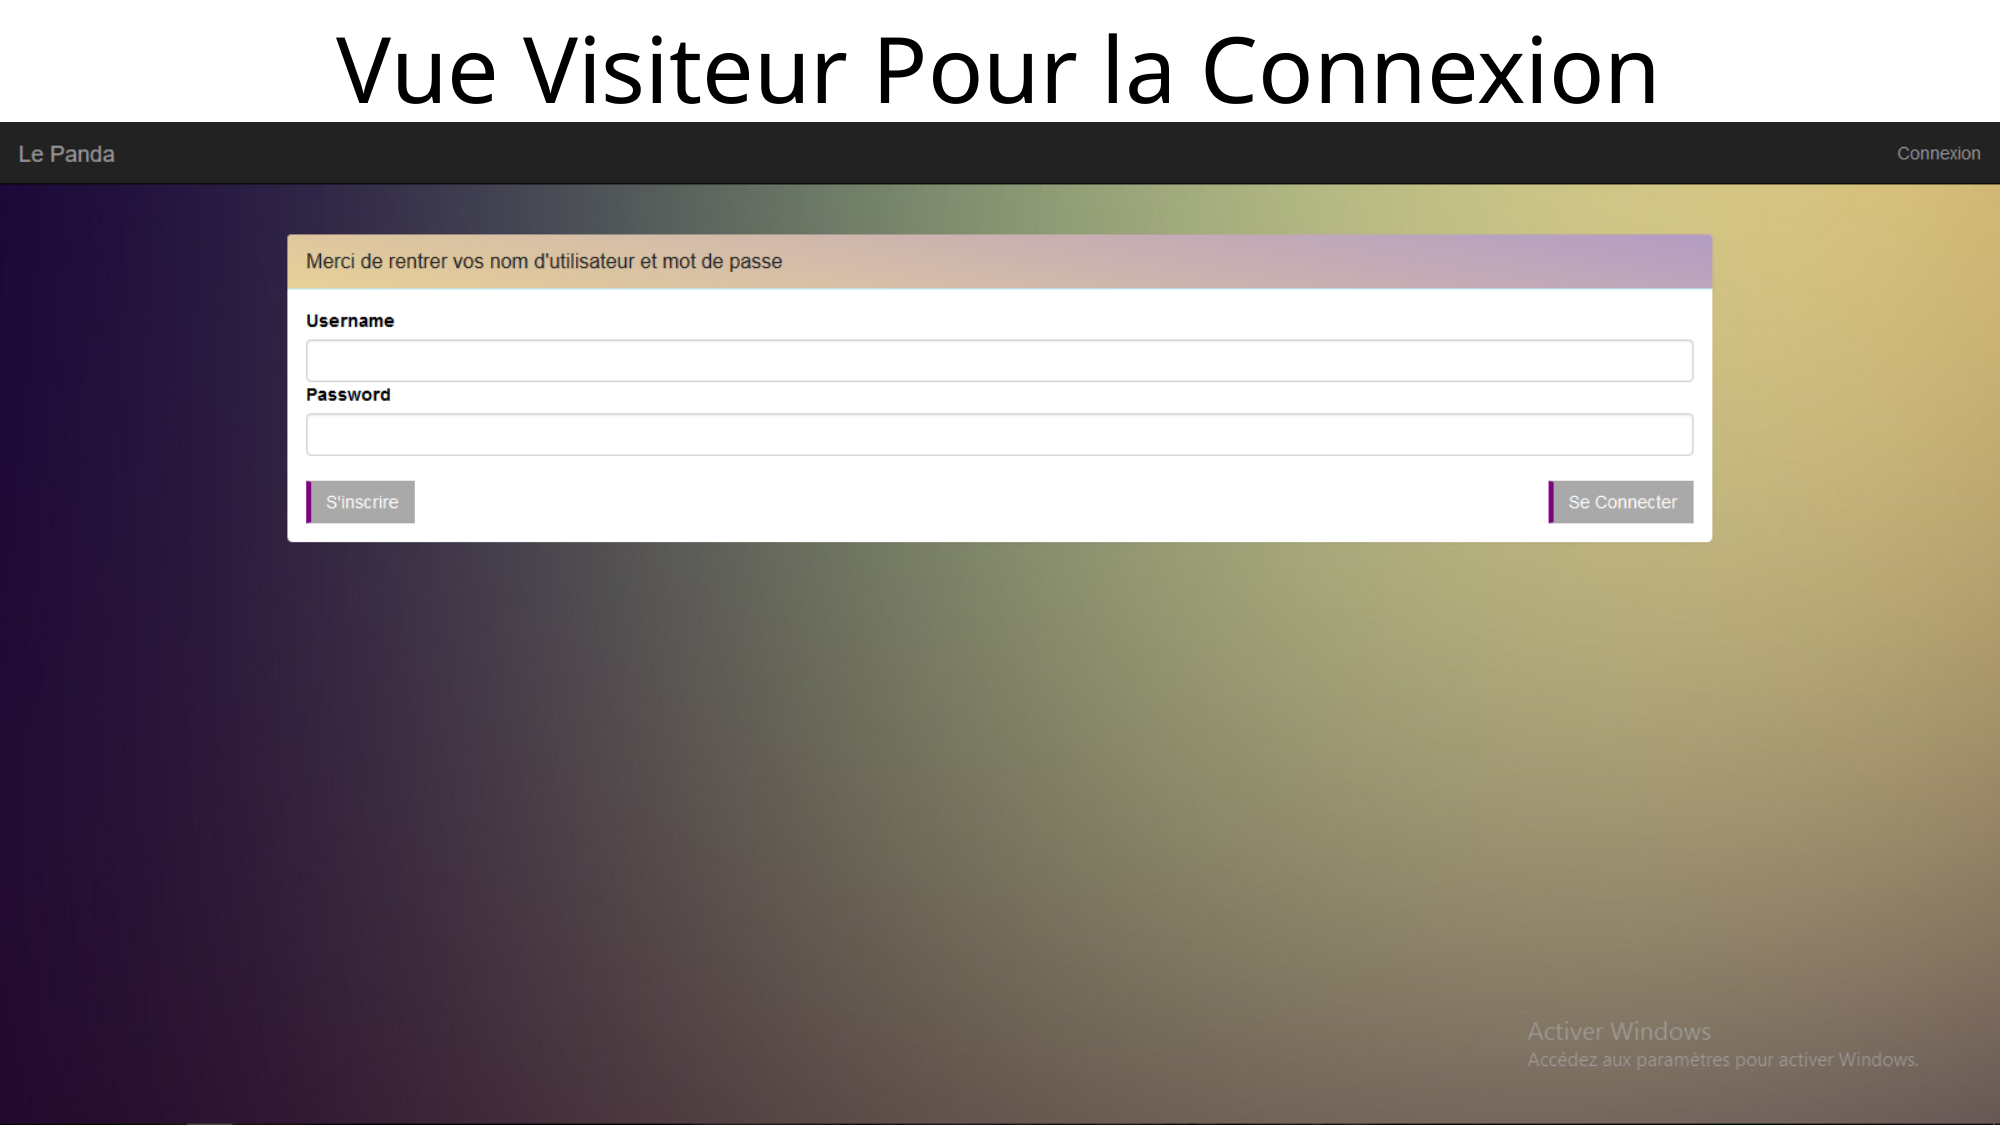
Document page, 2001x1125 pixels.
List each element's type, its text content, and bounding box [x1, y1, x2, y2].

title Vue Visiteur Pour la Connexion [137, 0, 1863, 122]
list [0, 122, 2000, 1125]
